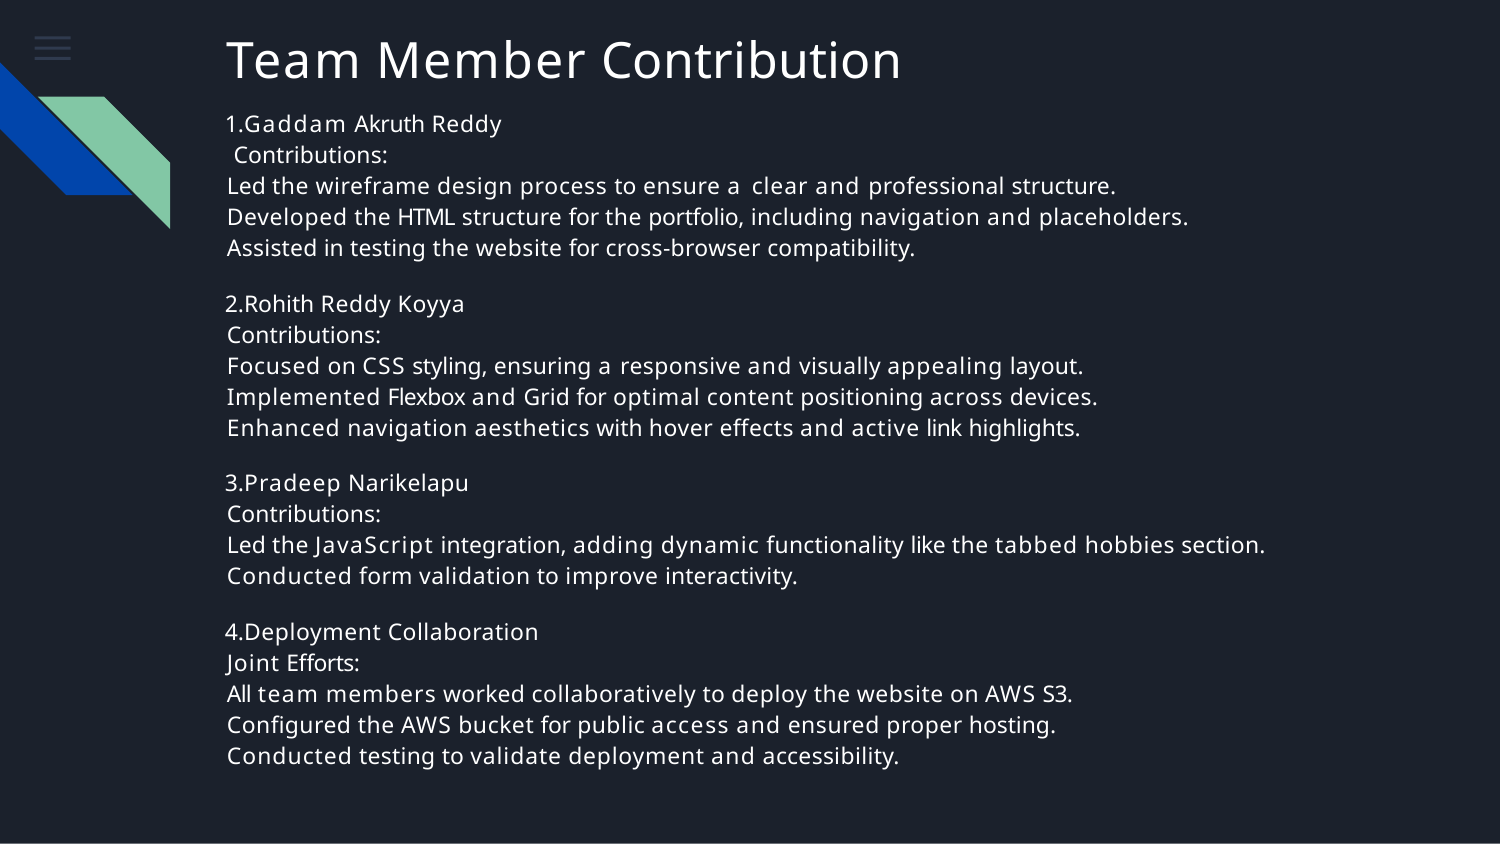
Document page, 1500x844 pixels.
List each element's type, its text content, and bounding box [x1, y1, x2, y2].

text_box Gaddam Akruth Reddy Contributions: Led the wireframe design process to ensure a clear and professional structure. Developed the HTML structure for the portfolio, including navigation and placeholders. Assisted in testing the website for cross-browser compatibility. Rohith Reddy Koyya Contributions: Focused on CSS styling, ensuring a responsive and visually appealing layout. Implemented Flexbox and Grid for optimal content positioning across devices. Enhanced navigation aesthetics with hover effects and active link highlights. Pradeep Narikelapu Contributions: Led the JavaScript integration, adding dynamic functionality like the tabbed hobbies section. Conducted form validation to improve interactivity. Deployment Collaboration Joint Efforts: All team members worked collaboratively to deploy the website on AWS S3. Configured the AWS bucket for public access and ensured proper hosting. Conducted testing to validate deployment and accessibility. [224, 104, 1291, 770]
title Team Member Contribution [224, 26, 921, 104]
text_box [0, 0, 171, 230]
